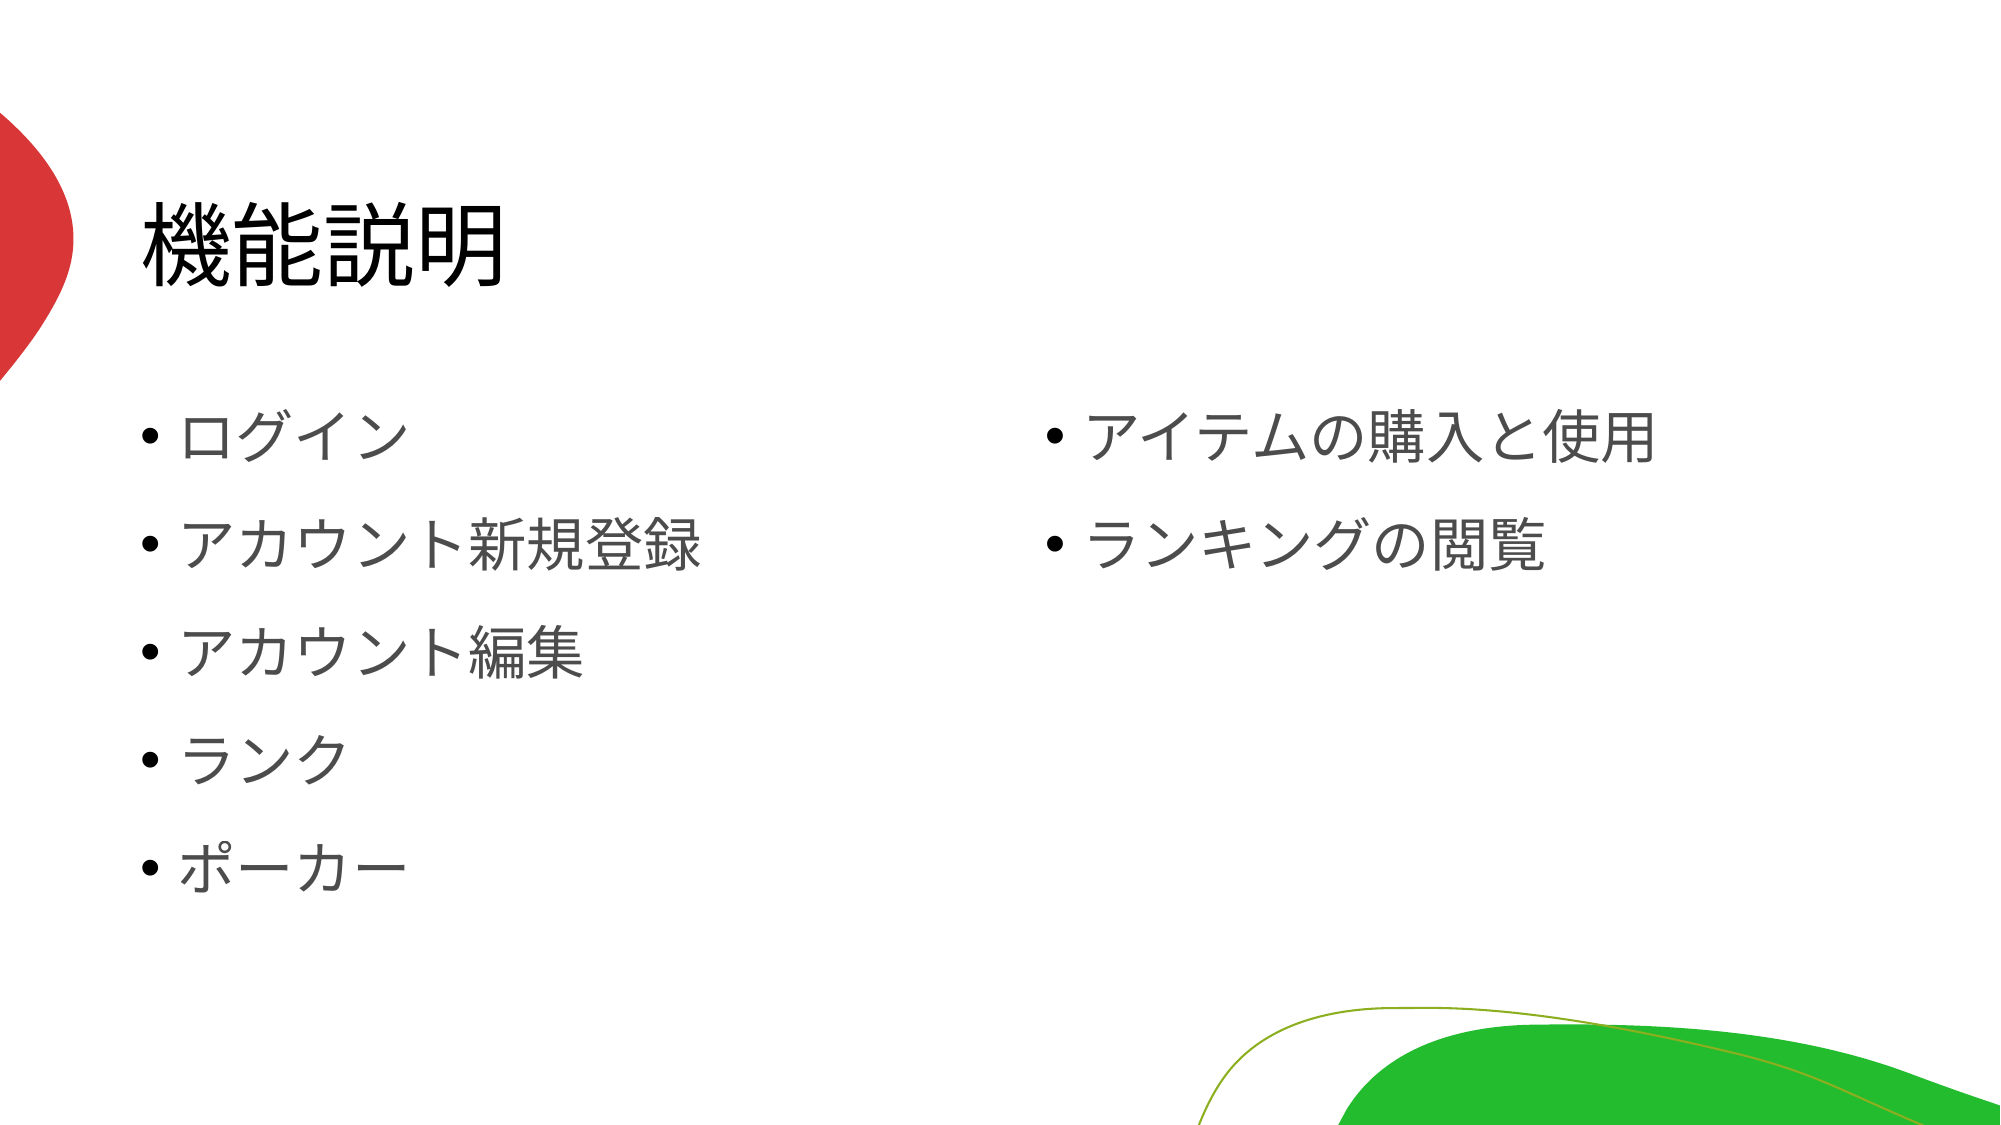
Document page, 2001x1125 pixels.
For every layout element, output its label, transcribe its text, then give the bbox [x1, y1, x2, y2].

title 機能説明 [125, 125, 1875, 375]
list アイテムの購入と使用 ランキングの閲覧 [1029, 375, 1875, 1000]
list ログイン アカウント新規登録 アカウント編集 ランク ポーカー [125, 375, 970, 1000]
